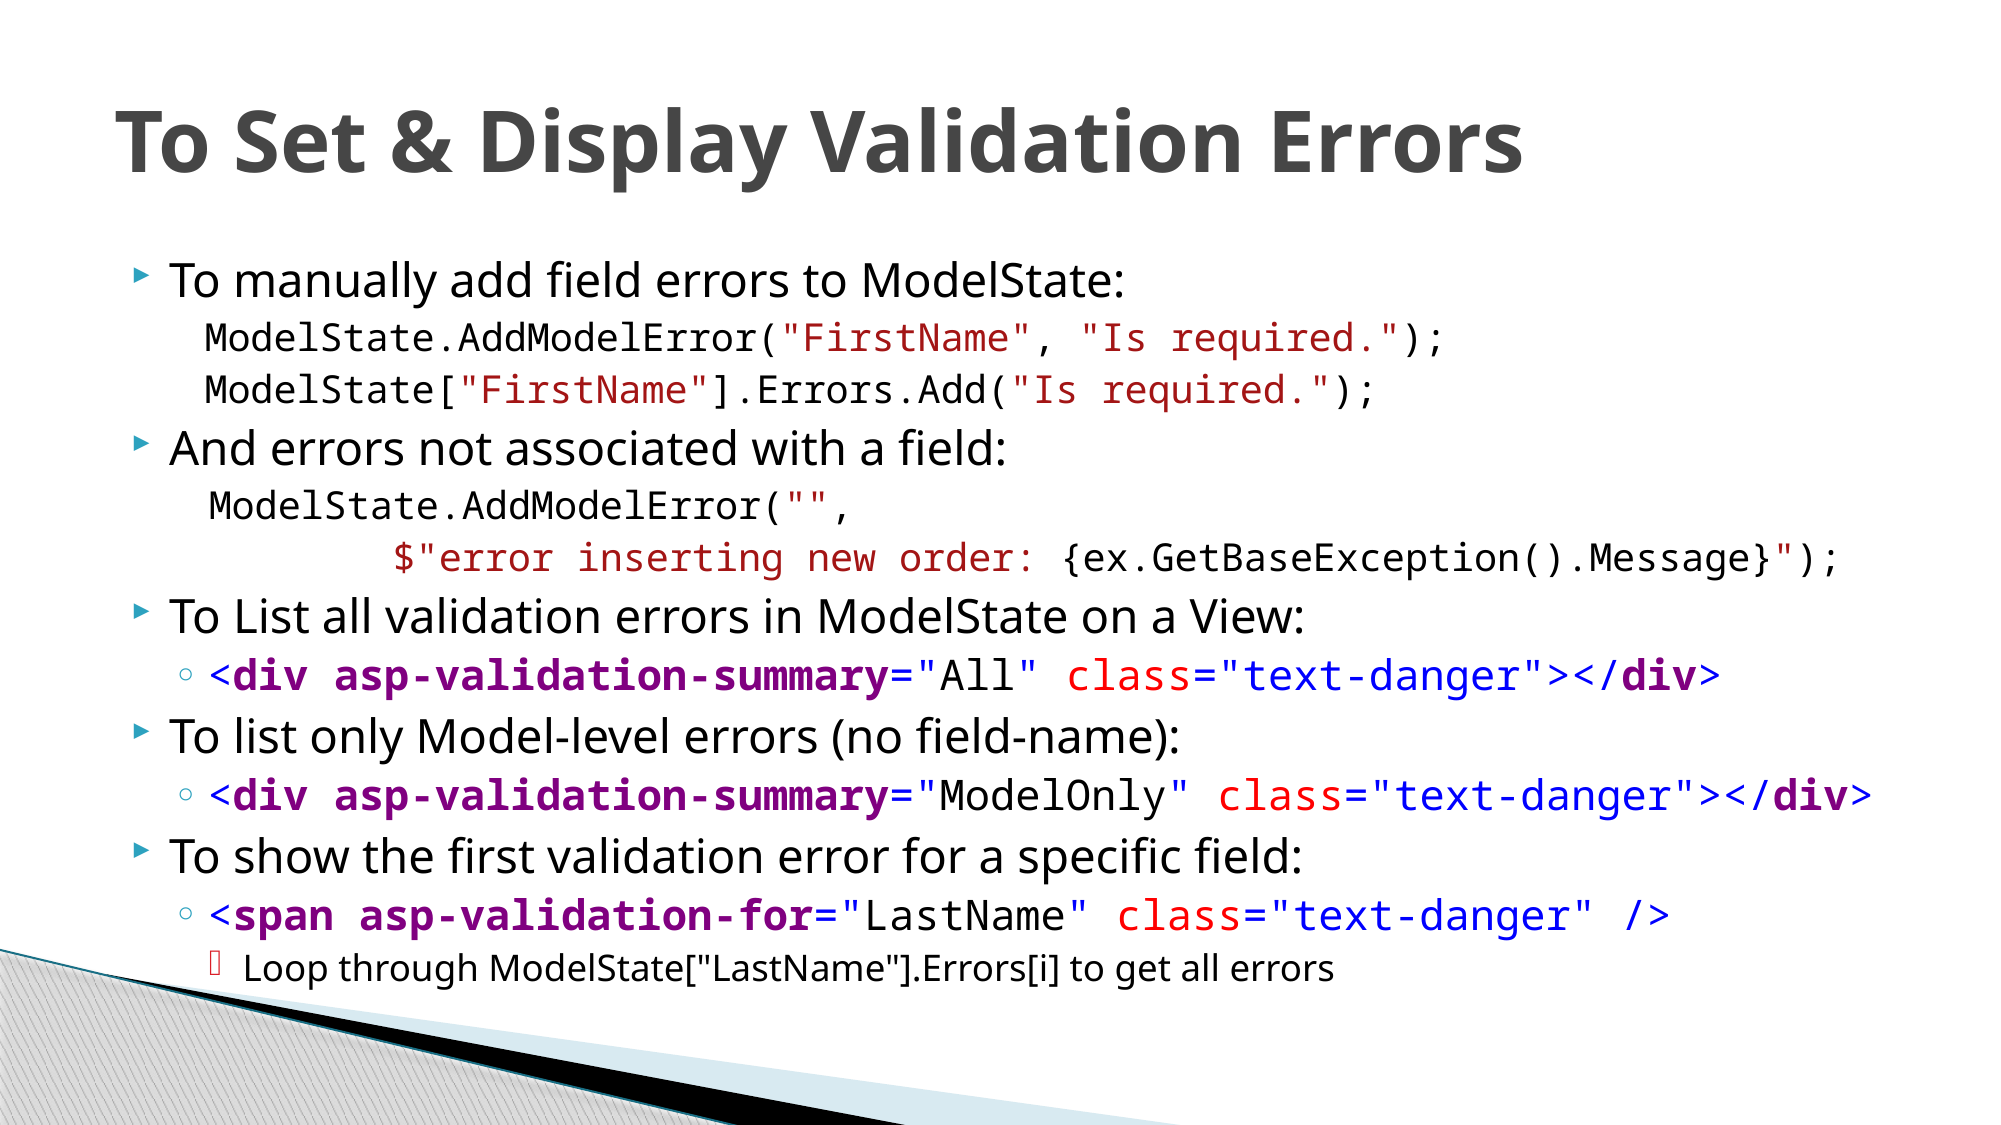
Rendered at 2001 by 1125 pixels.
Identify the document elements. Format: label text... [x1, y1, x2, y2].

list To manually add field errors to ModelState: ModelState.AddModelError("FirstName", "Is required."); ModelState["FirstName"].Errors.Add("Is required."); And errors not associated with a field: ModelState.AddModelError("", $"error inserting new order: {ex.GetBaseException().Message}"); To List all validation errors in ModelState on a View: <div asp-validation-summary="All" class="text-danger"></div> To list only Model-level errors (no field-name): <div asp-validation-summary="ModelOnly" class="text-danger"></div> To show the first validation error for a specific field: <span asp-validation-for="LastName" class="text-danger" /> Loop through ModelState["LastName"].Errors[i] to get all errors [99, 243, 1900, 1019]
title To Set & Display Validation Errors [99, 45, 1900, 233]
